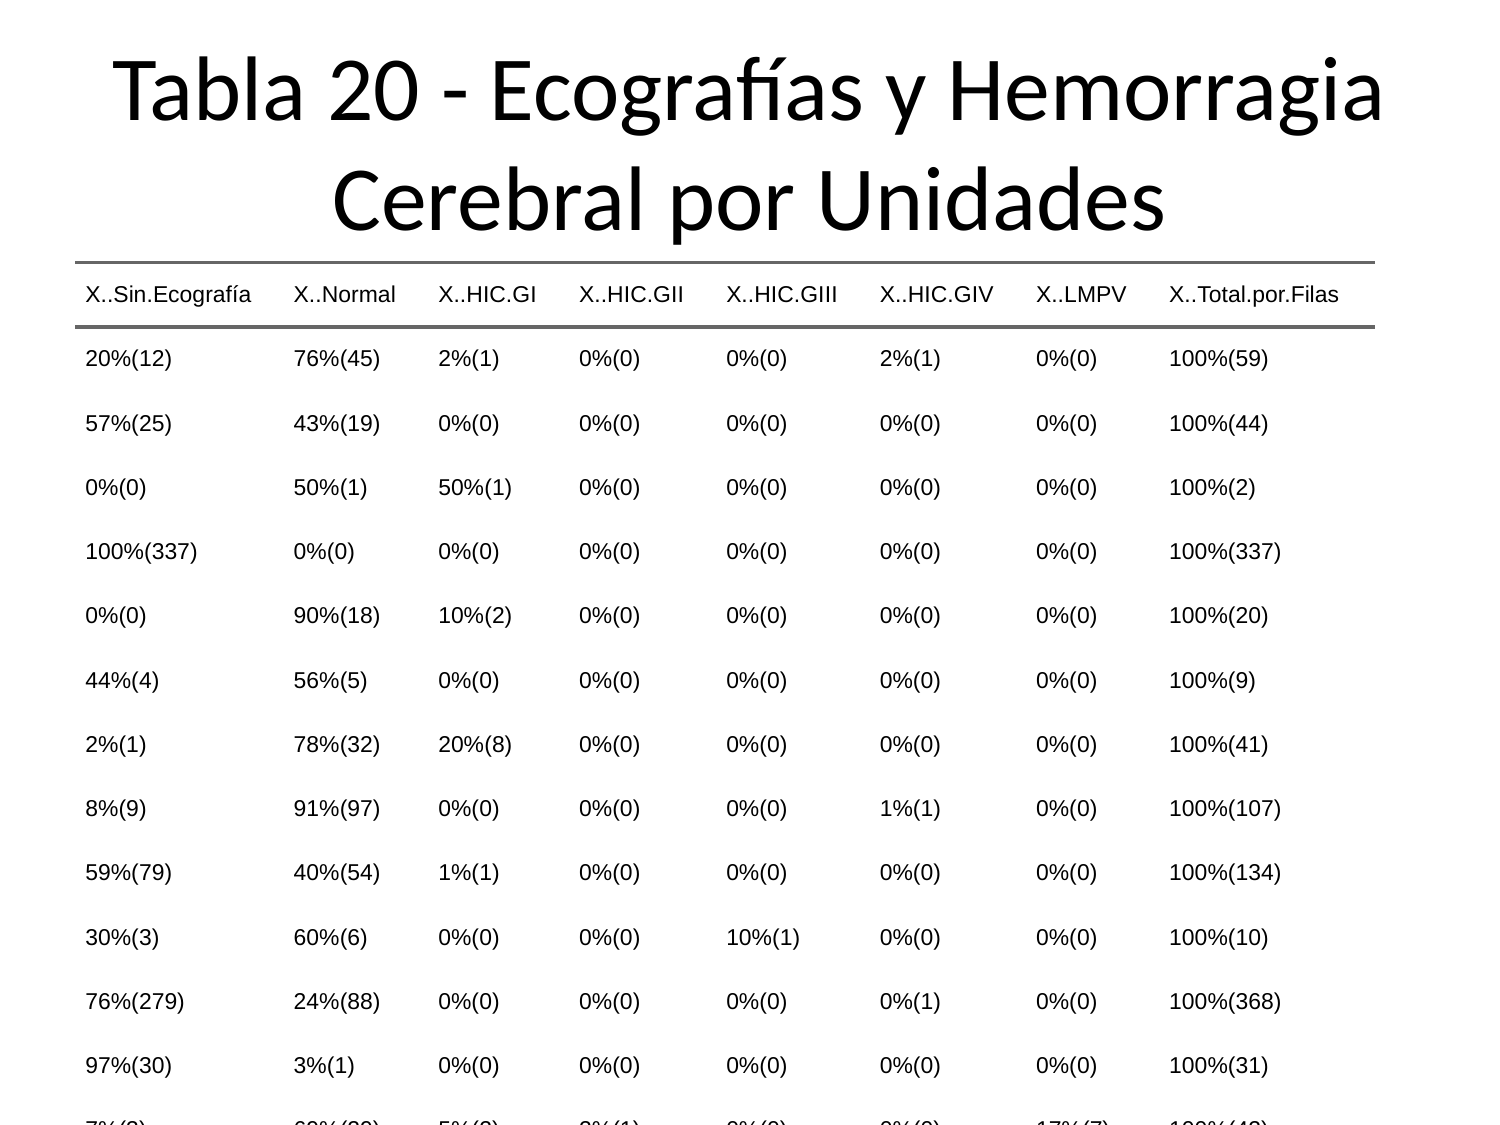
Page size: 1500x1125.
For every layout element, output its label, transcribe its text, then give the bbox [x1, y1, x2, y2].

table_cell 20%(12) [75, 329, 283, 391]
table_cell 8%(9) [75, 777, 283, 841]
table_cell 24%(88) [283, 969, 428, 1034]
table_cell 59%(79) [75, 841, 283, 905]
table_cell 10%(1) [716, 905, 869, 969]
table_cell 78%(32) [283, 712, 428, 777]
table_cell 0%(0) [869, 584, 1026, 648]
table_cell 97%(30) [75, 1034, 283, 1098]
table_cell 0%(0) [1026, 648, 1159, 712]
table_cell 69%(29) [283, 1098, 428, 1125]
table_cell 100%(337) [1159, 520, 1375, 584]
table_cell 0%(0) [1026, 777, 1159, 841]
table_cell 3%(1) [283, 1034, 428, 1098]
table_cell 0%(0) [428, 648, 569, 712]
table_cell 0%(0) [1026, 455, 1159, 520]
table_cell 0%(0) [428, 777, 569, 841]
table_cell 50%(1) [283, 455, 428, 520]
table_header X..HIC.GI [428, 264, 569, 325]
table_header X..Sin.Ecografía [75, 264, 283, 325]
table_cell 100%(41) [1159, 712, 1375, 777]
table_header X..HIC.GII [569, 264, 716, 325]
table_cell 2%(1) [869, 329, 1026, 391]
table_cell 100%(2) [1159, 455, 1375, 520]
table_header X..HIC.GIV [869, 264, 1026, 325]
table_cell 0%(0) [1026, 841, 1159, 905]
table_cell 2%(1) [428, 329, 569, 391]
table_cell 2%(1) [569, 1098, 716, 1125]
table_cell 0%(0) [716, 520, 869, 584]
table_cell 0%(0) [428, 969, 569, 1034]
table_cell 0%(1) [869, 969, 1026, 1034]
table_cell 0%(0) [869, 648, 1026, 712]
table_cell 100%(59) [1159, 329, 1375, 391]
table_cell 0%(0) [716, 712, 869, 777]
table_cell 100%(107) [1159, 777, 1375, 841]
table_cell 0%(0) [569, 969, 716, 1034]
table_header X..HIC.GIII [716, 264, 869, 325]
table_cell 0%(0) [569, 905, 716, 969]
table_cell 0%(0) [569, 520, 716, 584]
table_cell 100%(20) [1159, 584, 1375, 648]
table_cell 0%(0) [428, 391, 569, 455]
table_header X..Normal [283, 264, 428, 325]
table_cell 100%(10) [1159, 905, 1375, 969]
table_cell 76%(279) [75, 969, 283, 1034]
table_cell 0%(0) [716, 584, 869, 648]
table_cell 0%(0) [869, 841, 1026, 905]
table_cell 0%(0) [869, 520, 1026, 584]
table_cell 0%(0) [75, 584, 283, 648]
table_cell 0%(0) [569, 1034, 716, 1098]
table_cell 0%(0) [569, 455, 716, 520]
table_cell 0%(0) [283, 520, 428, 584]
table_cell 5%(2) [428, 1098, 569, 1125]
table_cell 0%(0) [428, 520, 569, 584]
table_cell 0%(0) [569, 712, 716, 777]
table_cell 0%(0) [1026, 520, 1159, 584]
table_cell 56%(5) [283, 648, 428, 712]
table_cell 100%(44) [1159, 391, 1375, 455]
table_header X..Total.por.Filas [1159, 264, 1375, 325]
table_cell 0%(0) [1026, 329, 1159, 391]
table_cell 90%(18) [283, 584, 428, 648]
table_cell 0%(0) [569, 584, 716, 648]
table_cell 0%(0) [716, 777, 869, 841]
table_cell 0%(0) [1026, 391, 1159, 455]
table_cell 0%(0) [869, 905, 1026, 969]
table_cell 0%(0) [569, 648, 716, 712]
table_cell 0%(0) [569, 777, 716, 841]
table_cell 0%(0) [569, 391, 716, 455]
table_cell 0%(0) [1026, 969, 1159, 1034]
table_cell 2%(1) [75, 712, 283, 777]
table_cell 0%(0) [1026, 1034, 1159, 1098]
table_cell 60%(6) [283, 905, 428, 969]
table_cell 0%(0) [869, 1034, 1026, 1098]
table_cell 100%(42) [1159, 1098, 1375, 1125]
table_cell 50%(1) [428, 455, 569, 520]
table_cell 20%(8) [428, 712, 569, 777]
table_cell 57%(25) [75, 391, 283, 455]
table_cell 0%(0) [716, 455, 869, 520]
table_cell 0%(0) [1026, 712, 1159, 777]
table_cell 91%(97) [283, 777, 428, 841]
table_cell 1%(1) [869, 777, 1026, 841]
table_cell 0%(0) [716, 1034, 869, 1098]
table_cell 0%(0) [1026, 905, 1159, 969]
table_cell 44%(4) [75, 648, 283, 712]
table_cell 0%(0) [1026, 584, 1159, 648]
table_cell 7%(3) [75, 1098, 283, 1125]
table_cell 100%(337) [75, 520, 283, 584]
table_cell 1%(1) [428, 841, 569, 905]
table_cell 17%(7) [1026, 1098, 1159, 1125]
table_cell 76%(45) [283, 329, 428, 391]
table_cell 100%(368) [1159, 969, 1375, 1034]
table_cell 100%(9) [1159, 648, 1375, 712]
table_cell 0%(0) [716, 969, 869, 1034]
table_cell 100%(134) [1159, 841, 1375, 905]
table_cell 100%(31) [1159, 1034, 1375, 1098]
table_cell 0%(0) [716, 648, 869, 712]
table_cell 0%(0) [428, 905, 569, 969]
table_cell 0%(0) [869, 391, 1026, 455]
table_cell 0%(0) [569, 841, 716, 905]
table_cell 0%(0) [716, 391, 869, 455]
table_cell 43%(19) [283, 391, 428, 455]
table_cell 0%(0) [75, 455, 283, 520]
table_cell 0%(0) [869, 455, 1026, 520]
table_cell 0%(0) [869, 1098, 1026, 1125]
table_cell 0%(0) [716, 329, 869, 391]
table_cell 0%(0) [716, 841, 869, 905]
table_cell 10%(2) [428, 584, 569, 648]
table_cell 40%(54) [283, 841, 428, 905]
table_header X..LMPV [1026, 264, 1159, 325]
title Tabla 20 - Ecografías y Hemorragia Cerebral por Unidades [75, 45, 1425, 233]
table_cell 0%(0) [569, 329, 716, 391]
table_cell 30%(3) [75, 905, 283, 969]
table_cell 0%(0) [869, 712, 1026, 777]
table_cell 0%(0) [428, 1034, 569, 1098]
table_cell 0%(0) [716, 1098, 869, 1125]
